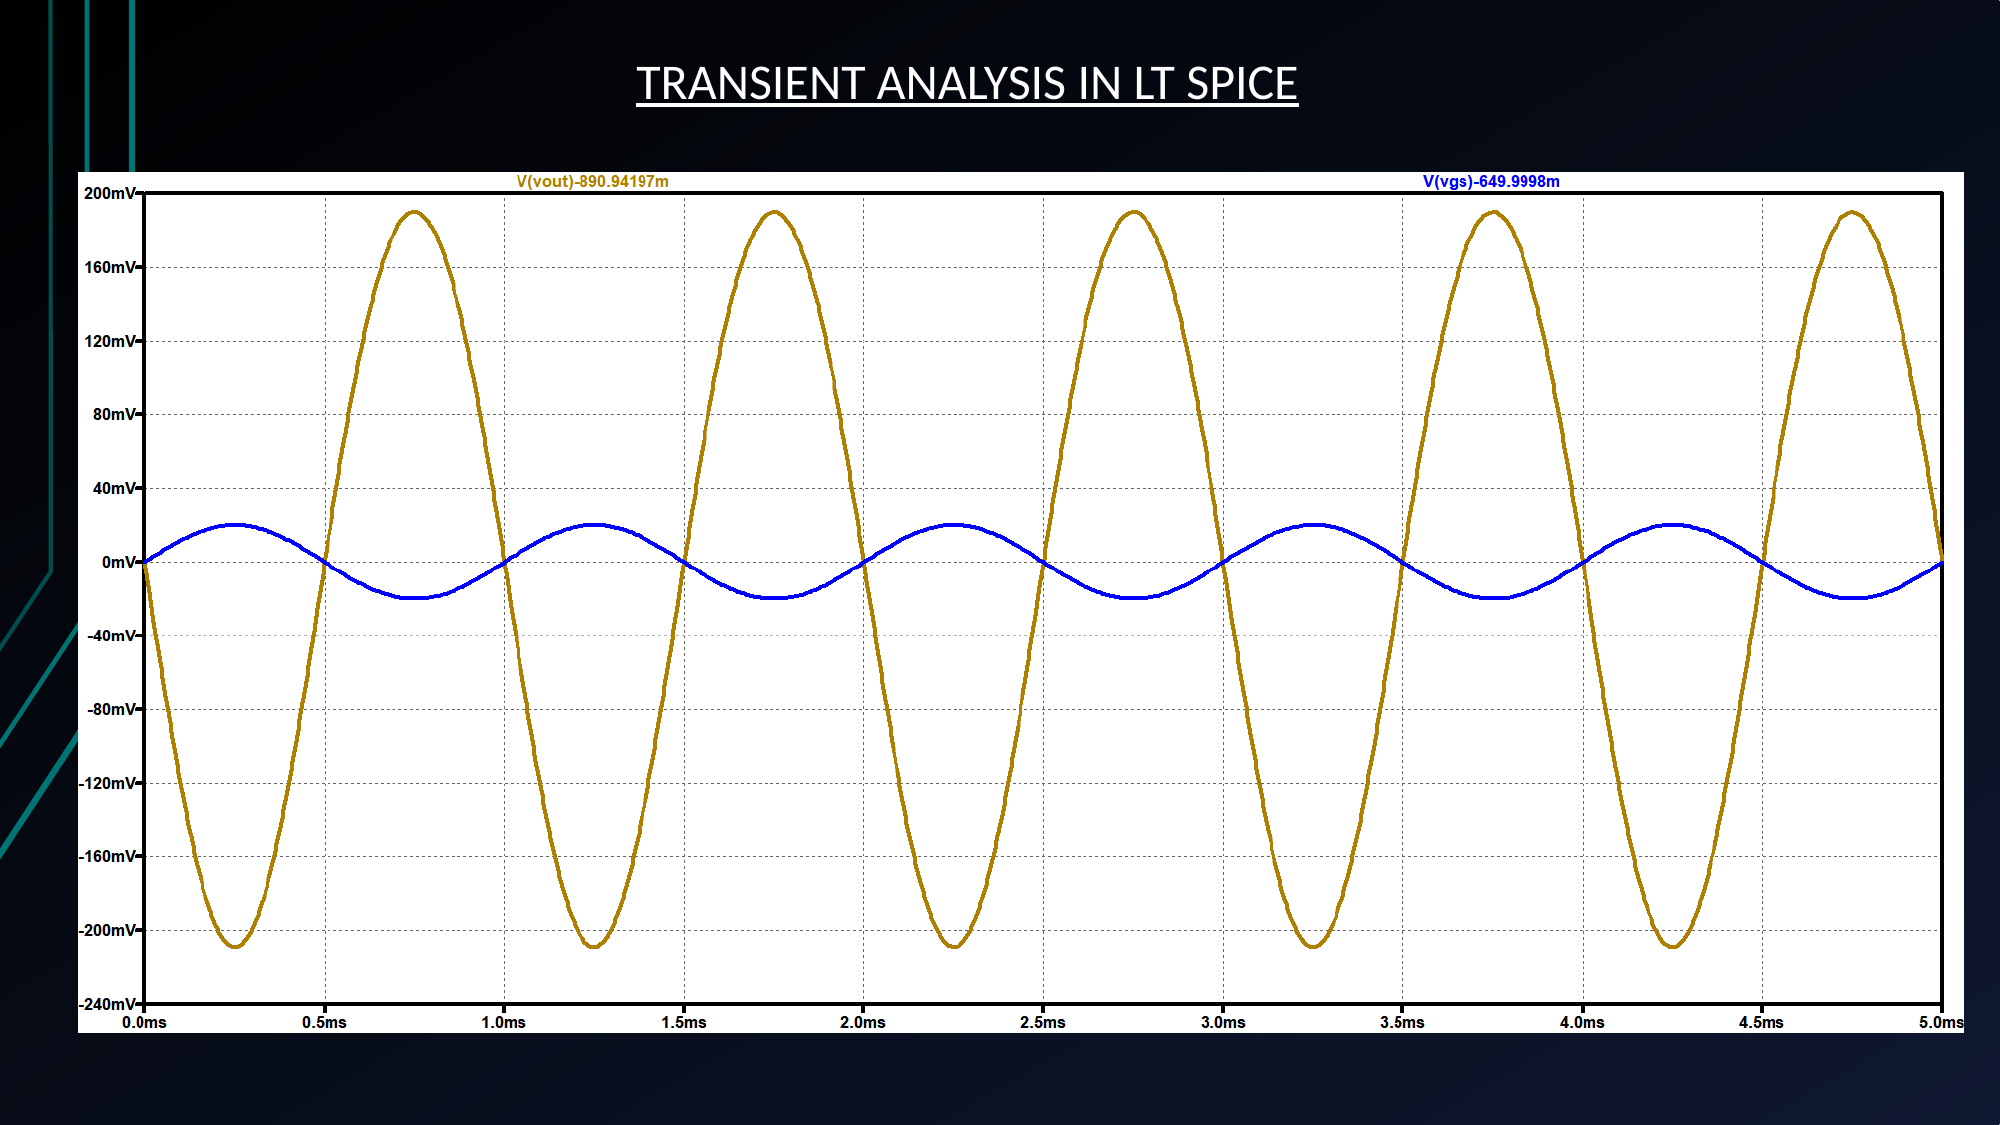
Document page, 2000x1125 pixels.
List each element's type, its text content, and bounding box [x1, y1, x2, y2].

picture [78, 172, 1965, 1034]
text_box TRANSIENT ANALYSIS IN LT SPICE [621, 42, 1624, 118]
